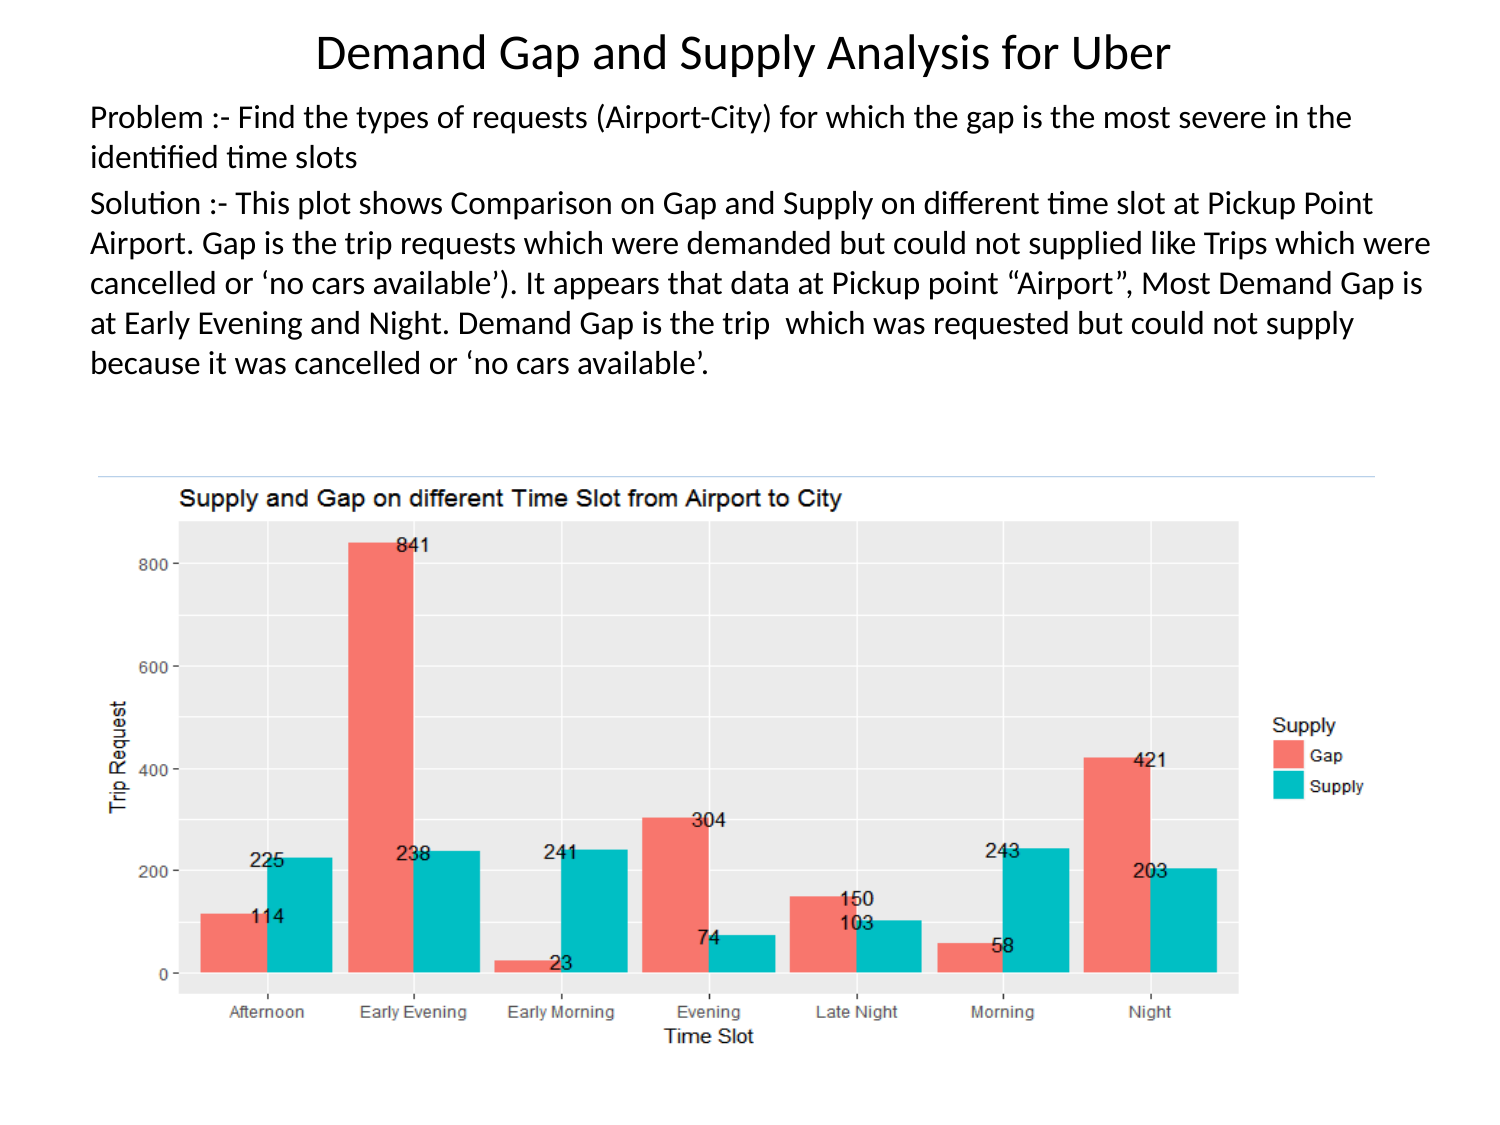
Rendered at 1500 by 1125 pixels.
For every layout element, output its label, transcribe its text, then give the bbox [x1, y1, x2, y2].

picture [98, 476, 1376, 1051]
title Demand Gap and Supply Analysis for Uber [225, 12, 1263, 87]
list Problem :- Find the types of requests (Airport-City) for which the gap is the most severe in the identified time slots Solution :- This plot shows Comparison on Gap and Supply on different time slot at Pickup Point Airport. Gap is the trip requests which were demanded but could not supplied like Trips which were cancelled or ‘no cars available’). It appears that data at Pickup point “Airport”, Most Demand Gap is at Early Evening and Night. Demand Gap is the trip which was requested but could not supply because it was cancelled or ‘no cars available’. [75, 87, 1463, 1050]
